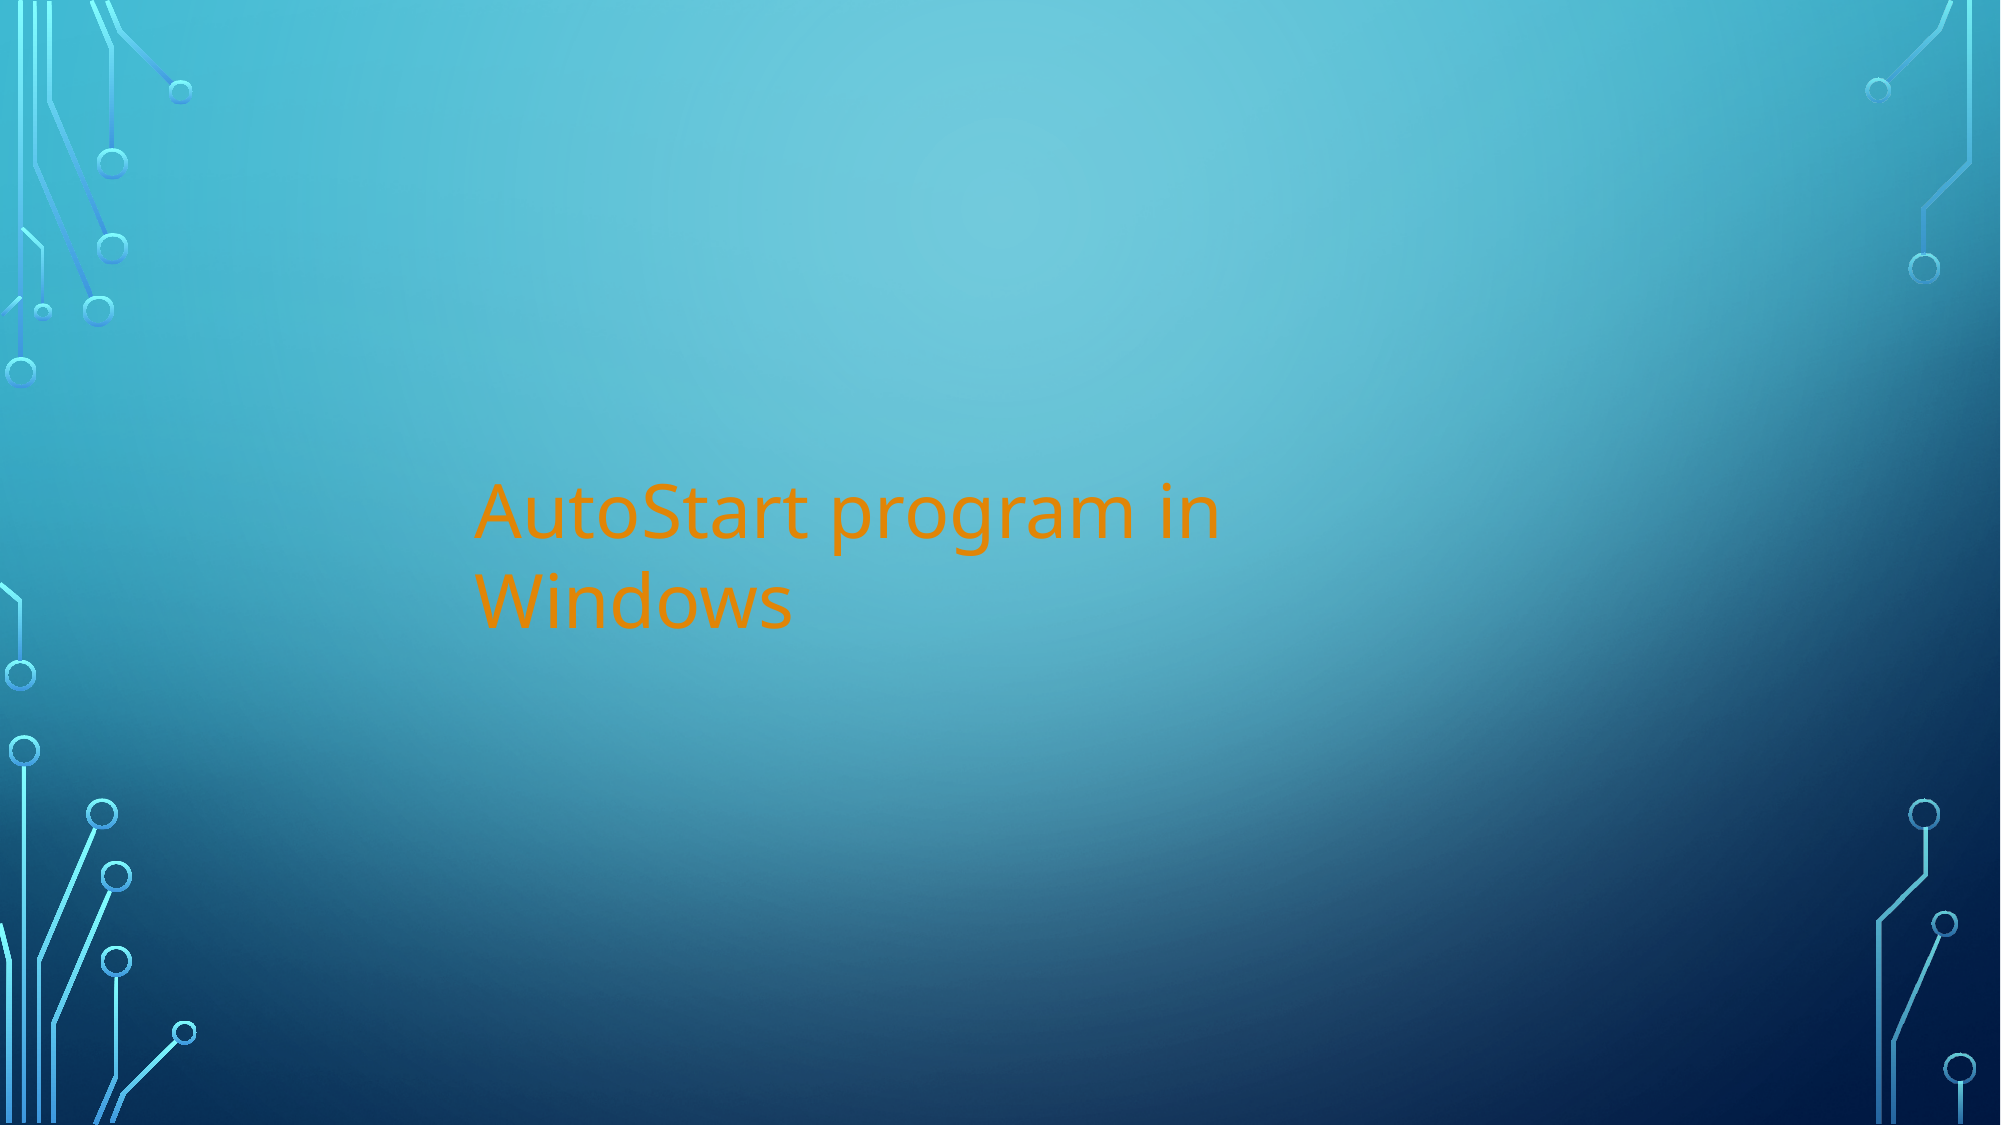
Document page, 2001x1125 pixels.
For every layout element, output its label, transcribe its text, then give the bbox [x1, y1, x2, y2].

text_box AutoStart program in Windows [459, 456, 1540, 652]
